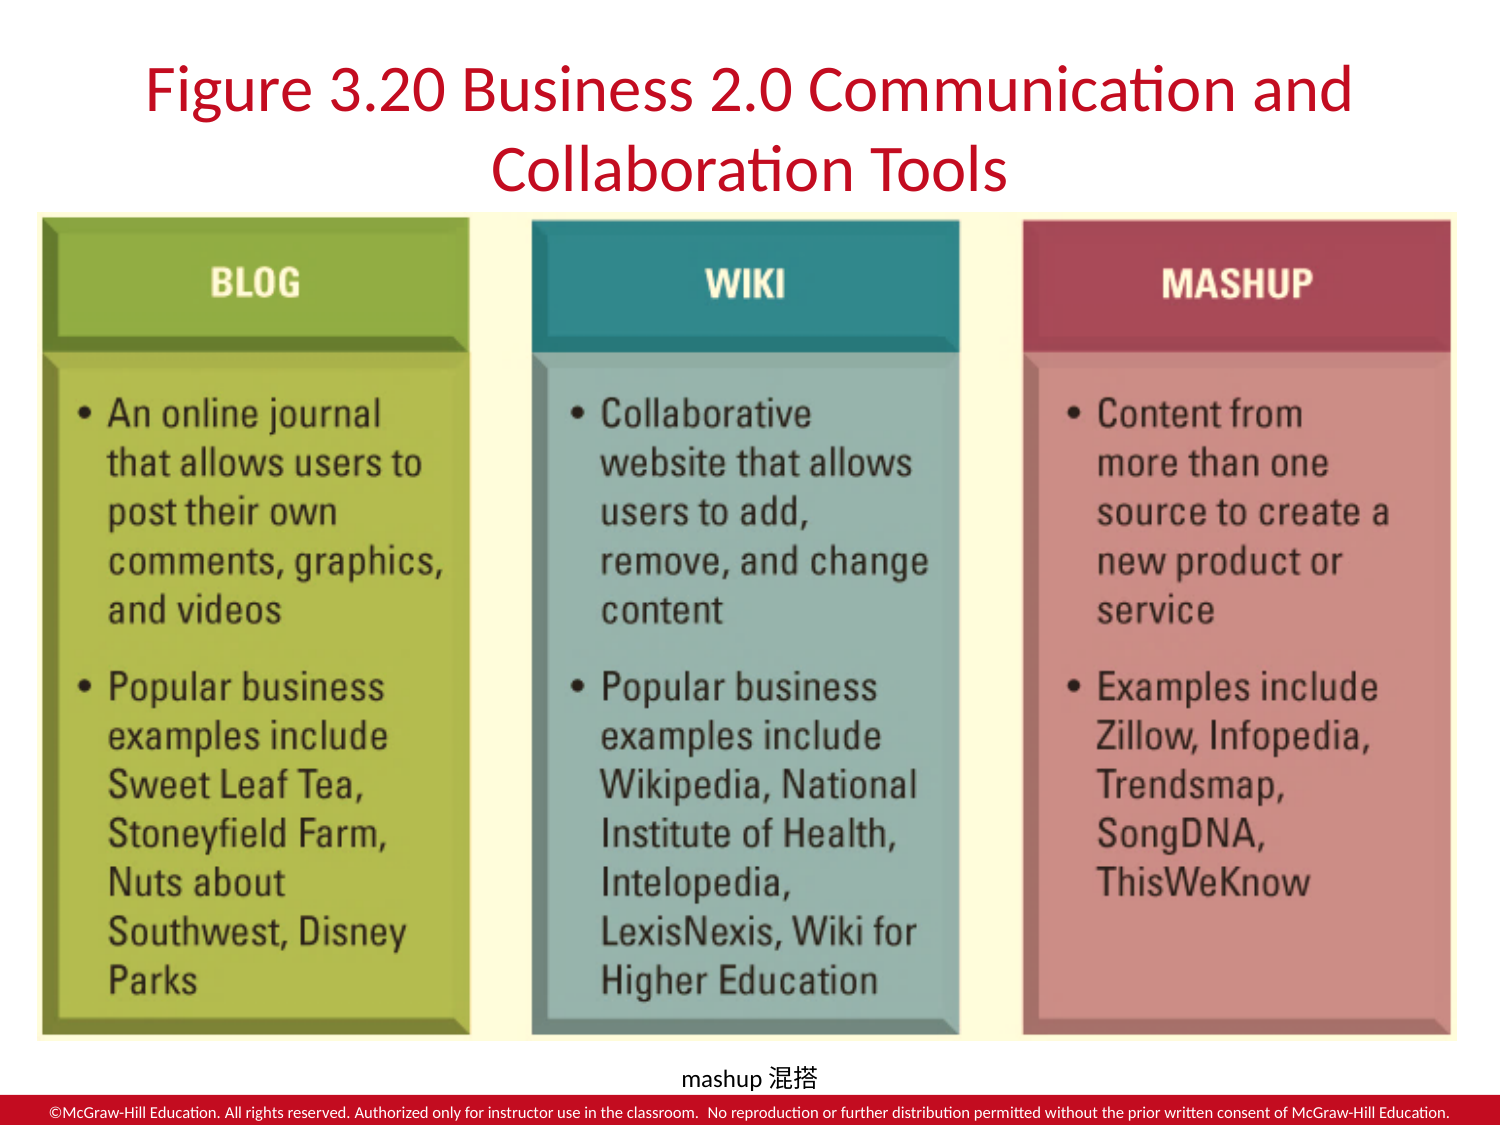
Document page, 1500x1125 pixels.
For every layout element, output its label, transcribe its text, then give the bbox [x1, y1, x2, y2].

list mashup混搭 [568, 1062, 932, 1092]
picture [37, 212, 1457, 1041]
title Figure 3.20 Business 2.0 Communication and Collaboration Tools [0, 37, 1500, 138]
